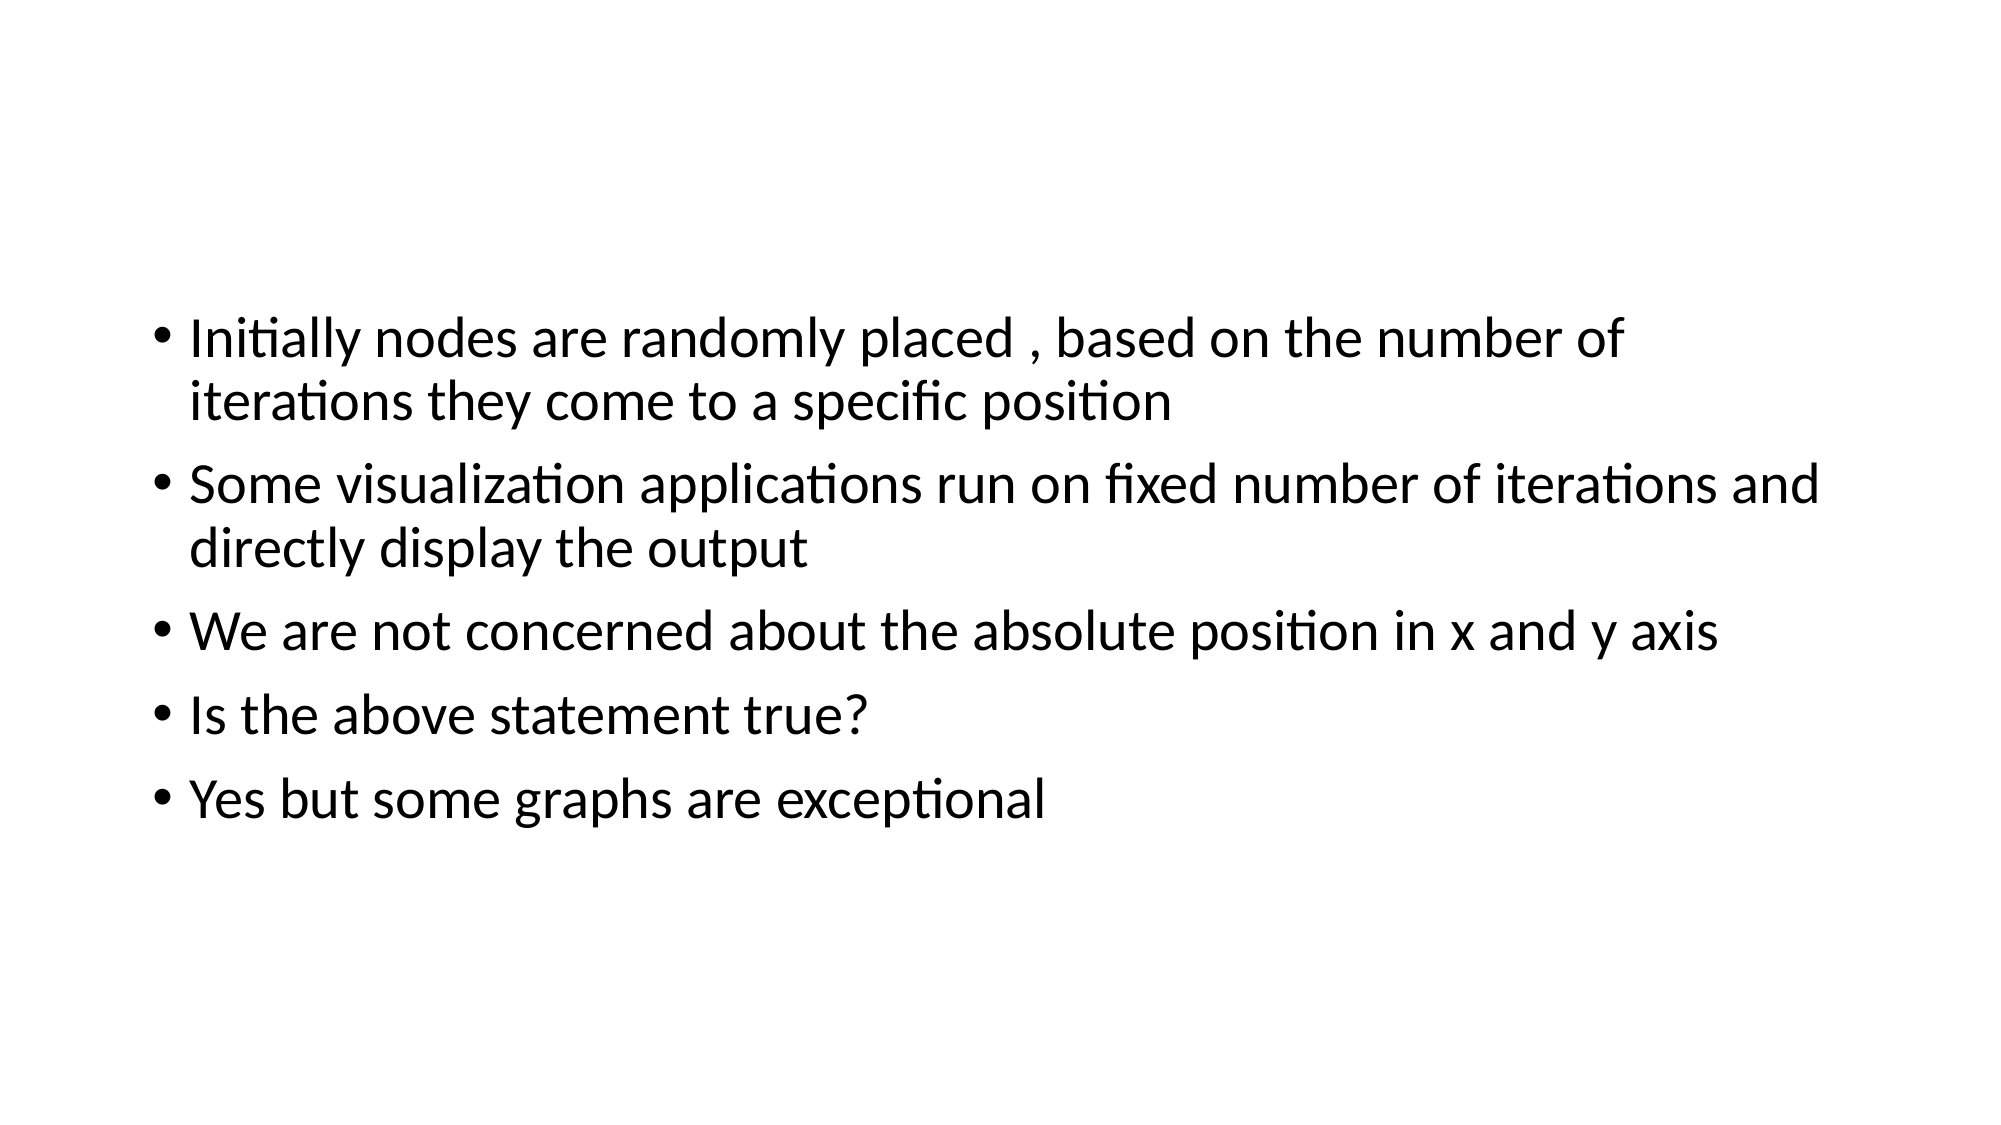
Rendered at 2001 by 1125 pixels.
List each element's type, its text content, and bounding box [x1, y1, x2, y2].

list Initially nodes are randomly placed , based on the number of iterations they come to a specific position Some visualization applications run on fixed number of iterations and directly display the output We are not concerned about the absolute position in x and y axis Is the above statement true? Yes but some graphs are exceptional [137, 299, 1863, 1014]
